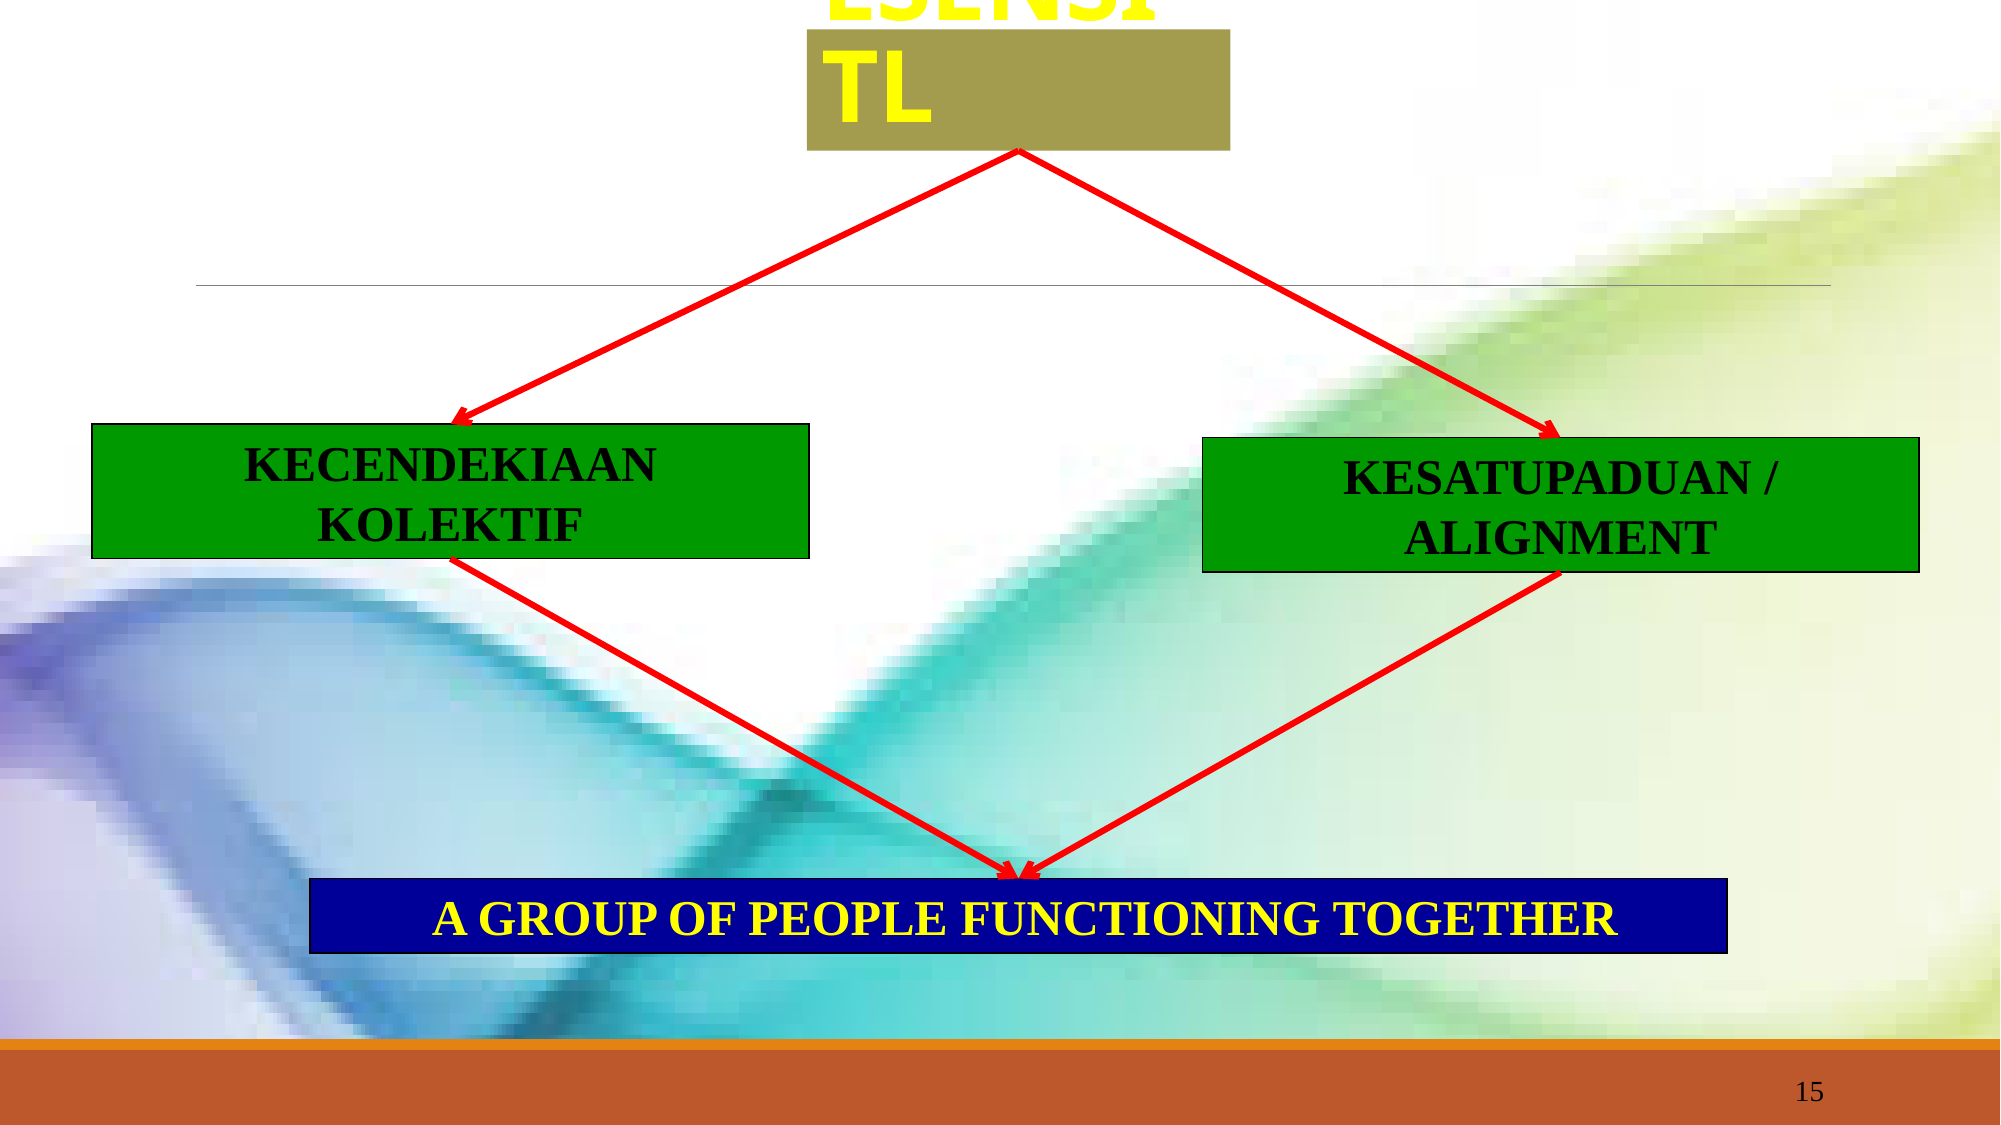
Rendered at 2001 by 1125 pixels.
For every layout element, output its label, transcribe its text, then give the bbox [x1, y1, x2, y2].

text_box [1017, 150, 1562, 438]
text_box A GROUP OF PEOPLE FUNCTIONING TOGETHER [310, 878, 1727, 954]
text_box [449, 559, 1019, 879]
picture [0, 0, 2001, 1125]
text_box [449, 150, 1017, 425]
text_box KESATUPADUAN / ALIGNMENT [1202, 437, 1919, 573]
text_box KECENDEKIAAN KOLEKTIF [92, 423, 809, 559]
slide_number 15 [1624, 1059, 1840, 1120]
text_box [1029, 573, 1562, 879]
title ESENSI TL [806, 29, 1231, 147]
